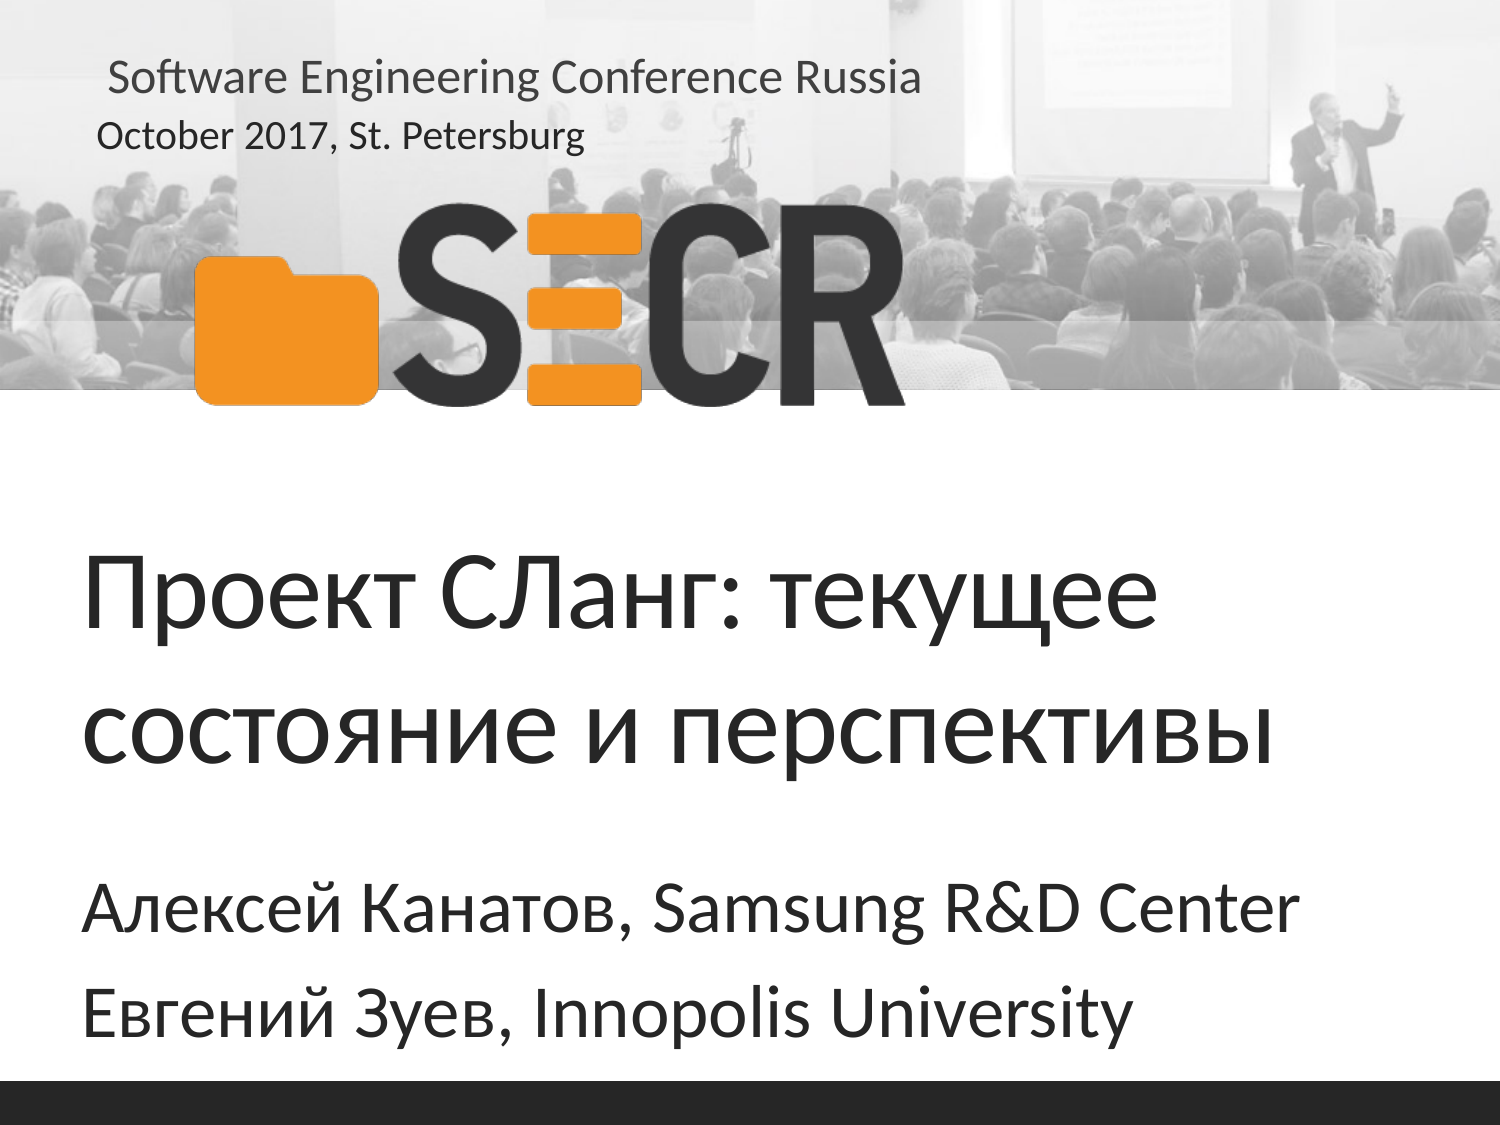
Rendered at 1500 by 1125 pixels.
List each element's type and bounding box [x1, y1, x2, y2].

text_box [0, 0, 1500, 1125]
